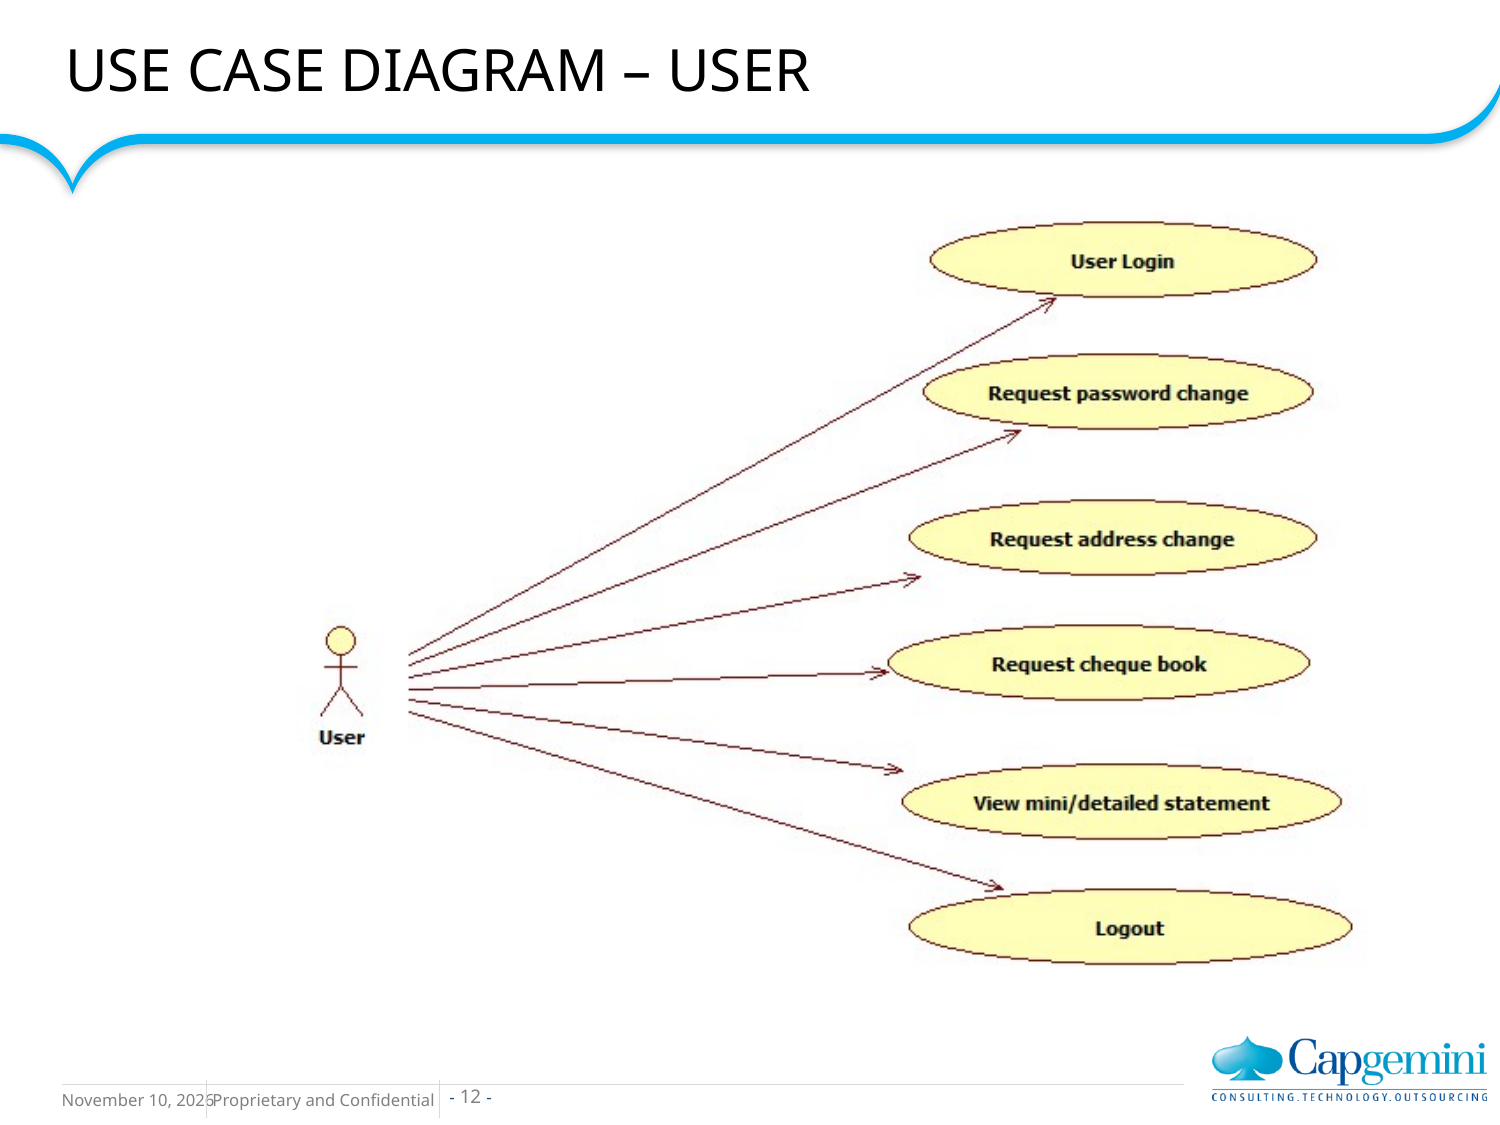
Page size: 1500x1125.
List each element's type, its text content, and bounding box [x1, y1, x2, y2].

title USE CASE DIAGRAM – USER [50, 3, 1400, 134]
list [240, 187, 1388, 1000]
picture [1212, 1036, 1487, 1101]
